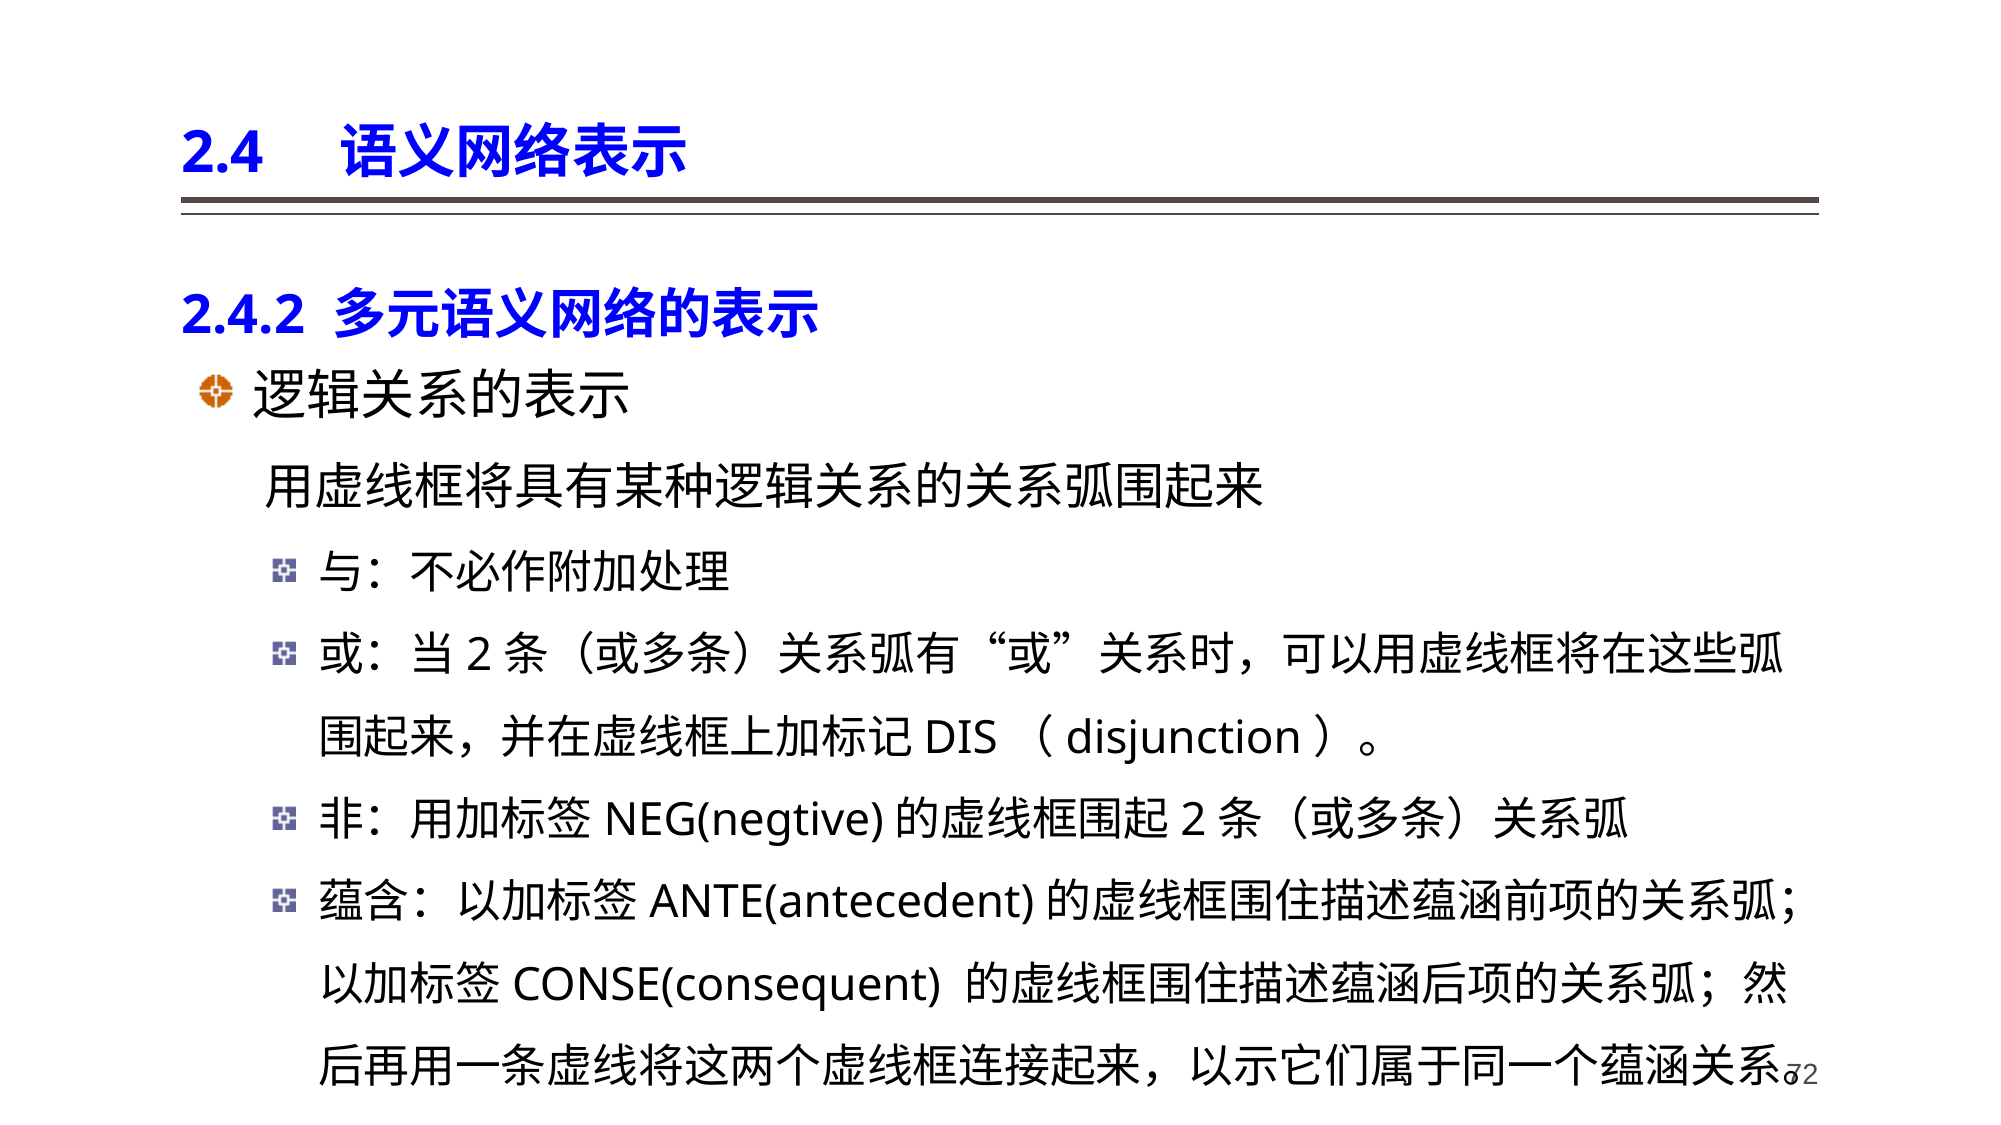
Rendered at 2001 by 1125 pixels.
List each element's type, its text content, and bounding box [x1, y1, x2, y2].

picture [271, 640, 296, 665]
picture [196, 373, 235, 412]
title 2.4 语义网络表示 [181, 12, 1819, 193]
list 2.4.2 多元语义网络的表示 [181, 239, 1819, 320]
picture [271, 887, 296, 912]
text_box 逻辑关系的表示 用虚线框将具有某种逻辑关系的关系弧围起来 与：不必作附加处理 或：当2条（或多条）关系弧有“或”关系时，可以用虚线框将在这些弧围起来，并在虚线框上加标记DIS（disjunction）。 非：用加标签NEG(negtive)的虚线框围起2条（或多条）关系弧 蕴含：以加标签ANTE(antecedent)的虚线框围住描述蕴涵前项的关系弧；以加标签CONSE(consequent) 的虚线框围住描述蕴涵后项的关系弧；然后再用一条虚线将这两个虚线框连接起来，以示它们属于同一个蕴涵关系。 [181, 320, 1819, 1125]
picture [271, 557, 296, 582]
picture [271, 805, 296, 830]
